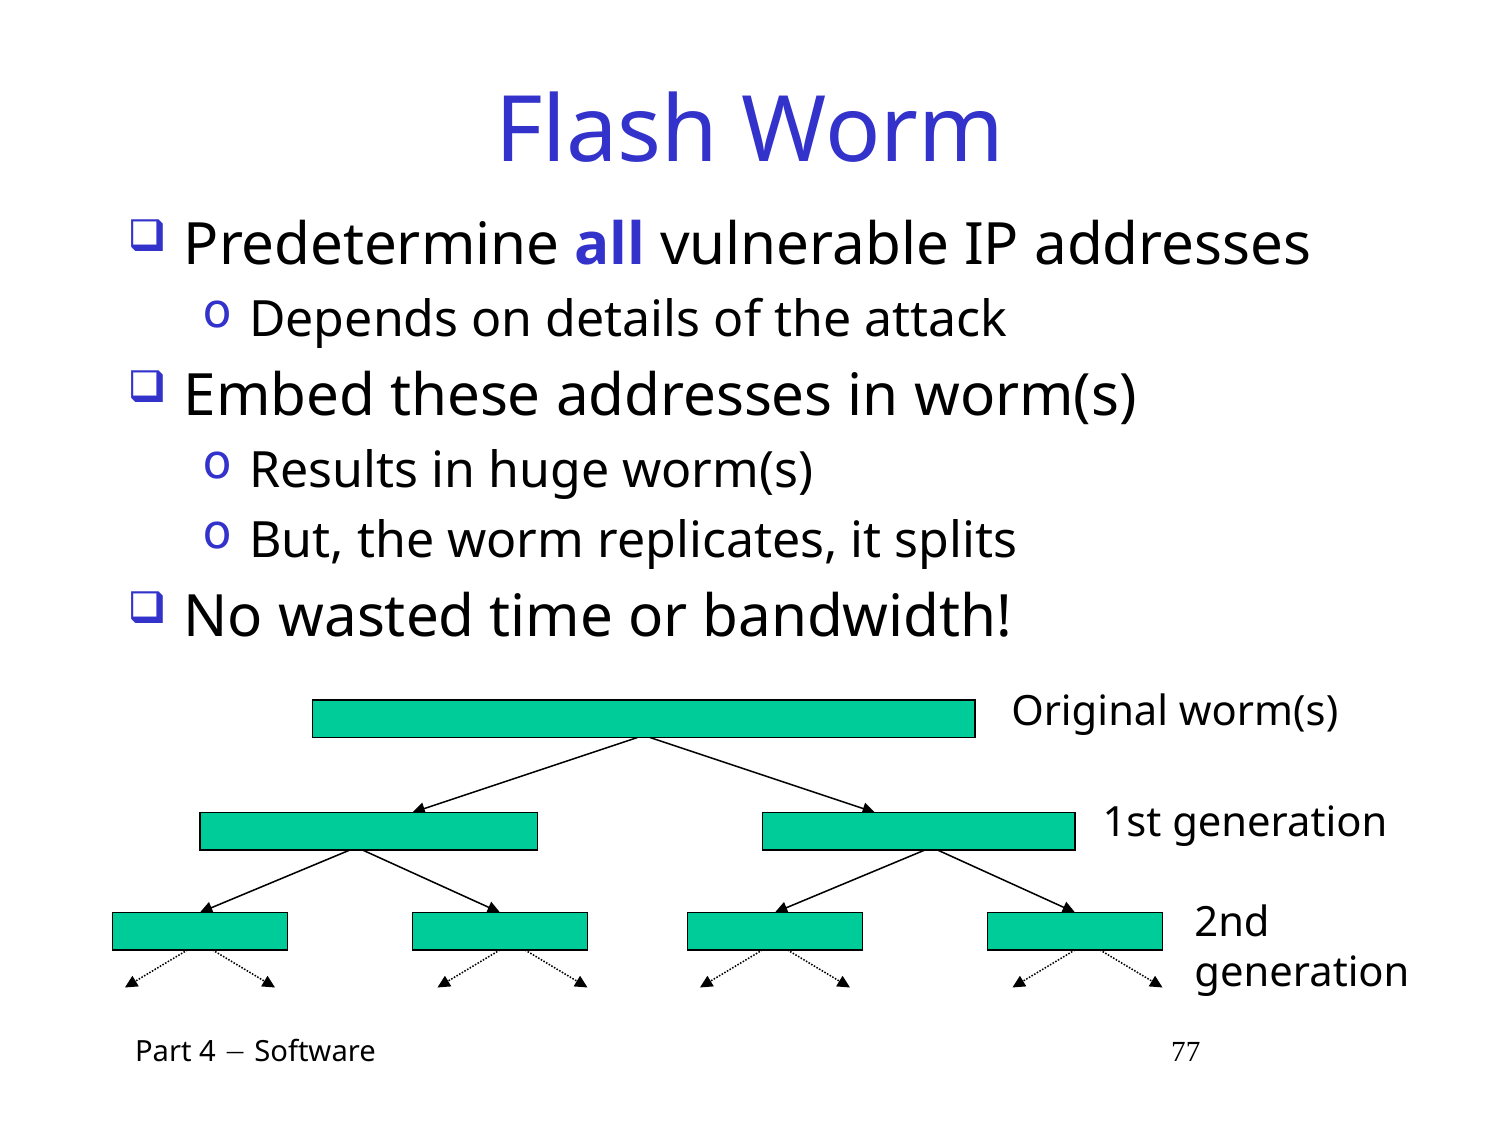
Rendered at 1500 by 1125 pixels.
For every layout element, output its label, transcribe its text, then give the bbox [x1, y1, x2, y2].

footer Part 4  Software 77 [112, 1024, 1401, 1101]
text_box [256, 975, 275, 988]
text_box [1148, 975, 1163, 988]
text_box [1012, 975, 1027, 988]
text_box [412, 737, 638, 812]
text_box 2nd generation [1179, 887, 1500, 1003]
text_box 1st generation [1087, 787, 1403, 853]
text_box [112, 912, 288, 950]
text_box [775, 849, 926, 912]
text_box [412, 912, 588, 950]
text_box Original worm(s) [996, 676, 1353, 742]
text_box [937, 849, 1075, 912]
text_box [762, 812, 1075, 850]
text_box [573, 975, 588, 988]
list Predetermine all vulnerable IP addresses Depends on details of the attack Embed these addresses in worm(s) Results in huge worm(s) But, the worm replicates, it splits No wasted time or bandwidth! [112, 212, 1401, 663]
text_box [699, 975, 719, 988]
text_box [312, 699, 975, 738]
text_box [987, 912, 1163, 950]
text_box [649, 737, 875, 812]
text_box [437, 975, 452, 988]
text_box [687, 912, 863, 950]
text_box [362, 849, 500, 912]
text_box [831, 975, 850, 988]
text_box [124, 975, 144, 988]
title Flash Worm [112, 62, 1388, 188]
text_box [200, 849, 351, 912]
text_box [200, 812, 538, 850]
